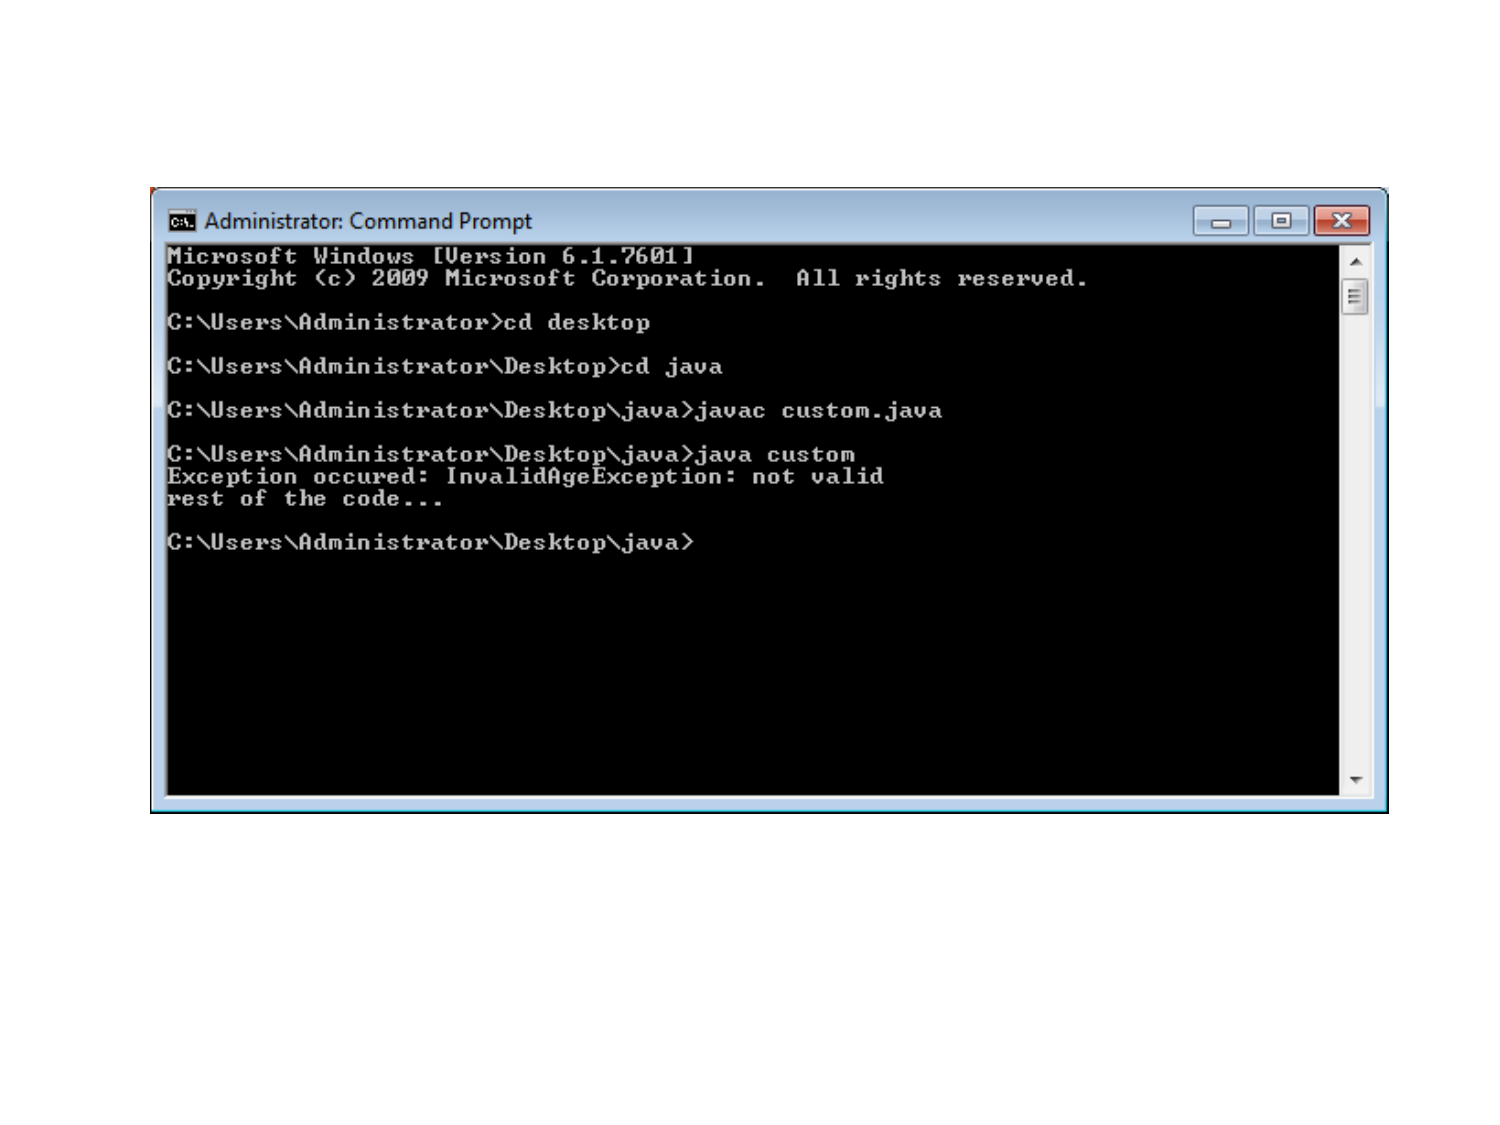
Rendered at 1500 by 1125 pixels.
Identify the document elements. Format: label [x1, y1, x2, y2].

list [149, 187, 1390, 814]
